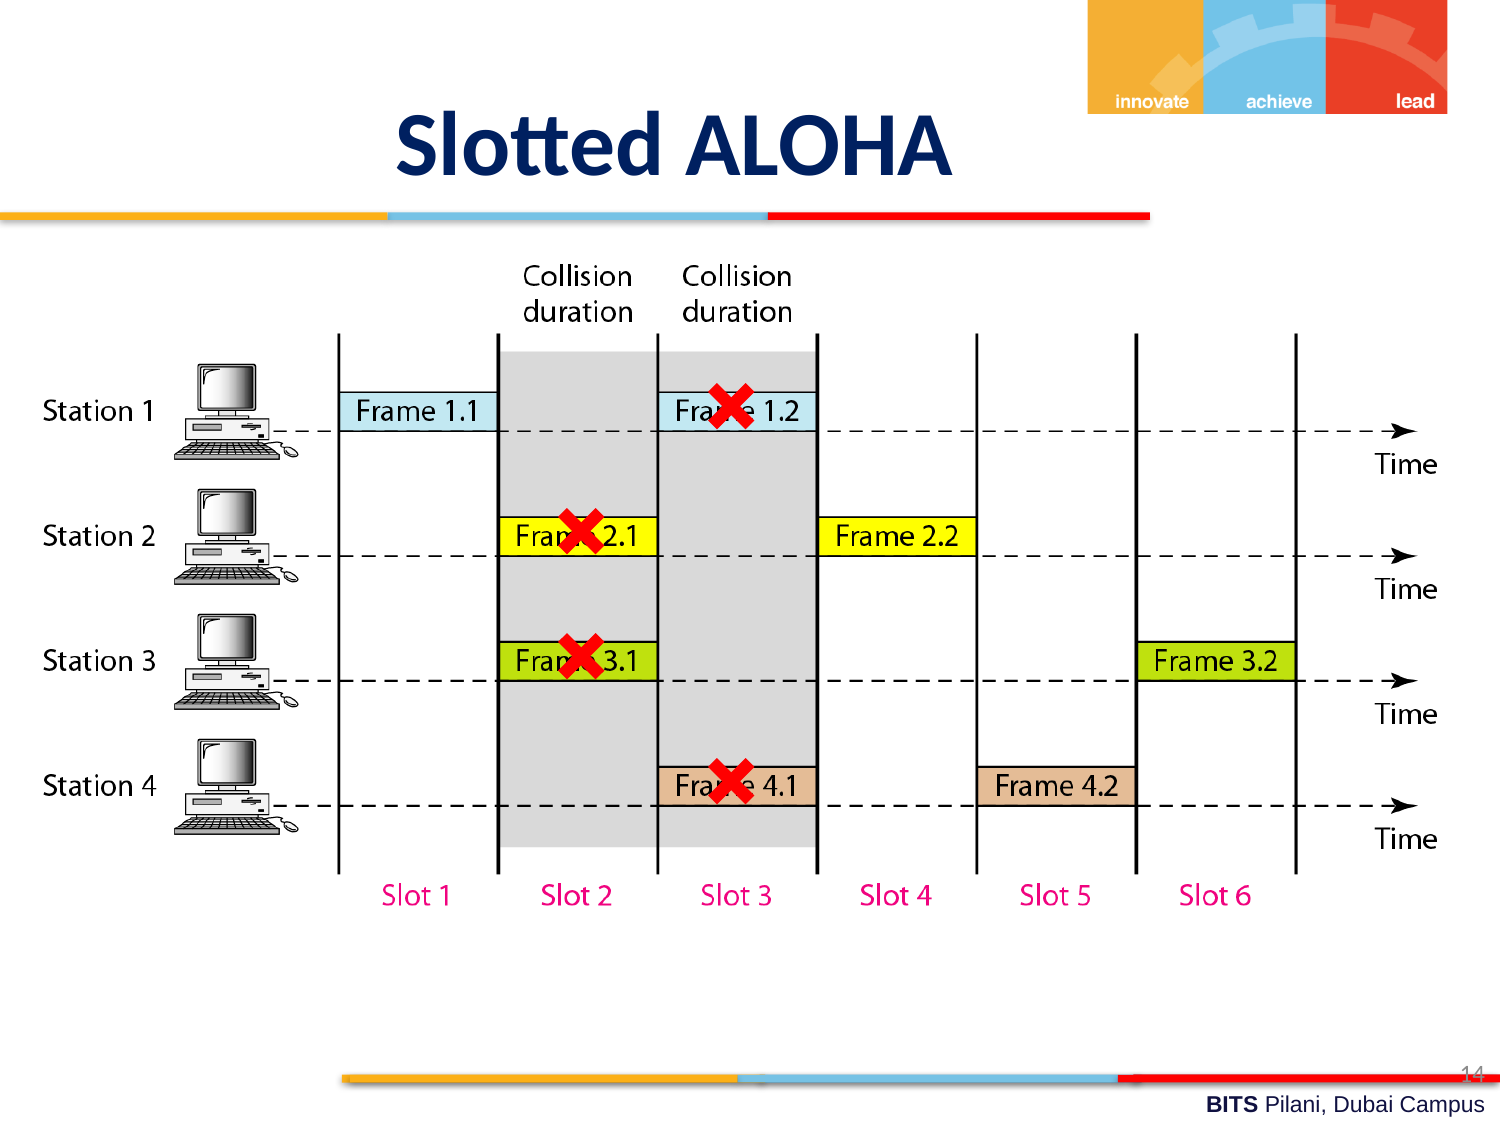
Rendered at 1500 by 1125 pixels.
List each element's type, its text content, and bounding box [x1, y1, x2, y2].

picture [1087, 0, 1448, 114]
picture [42, 259, 1438, 913]
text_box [562, 637, 601, 676]
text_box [562, 512, 601, 551]
title Slotted ALOHA [0, 45, 1350, 233]
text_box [712, 762, 751, 801]
slide_number 14 [1149, 1042, 1500, 1103]
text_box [712, 387, 751, 426]
